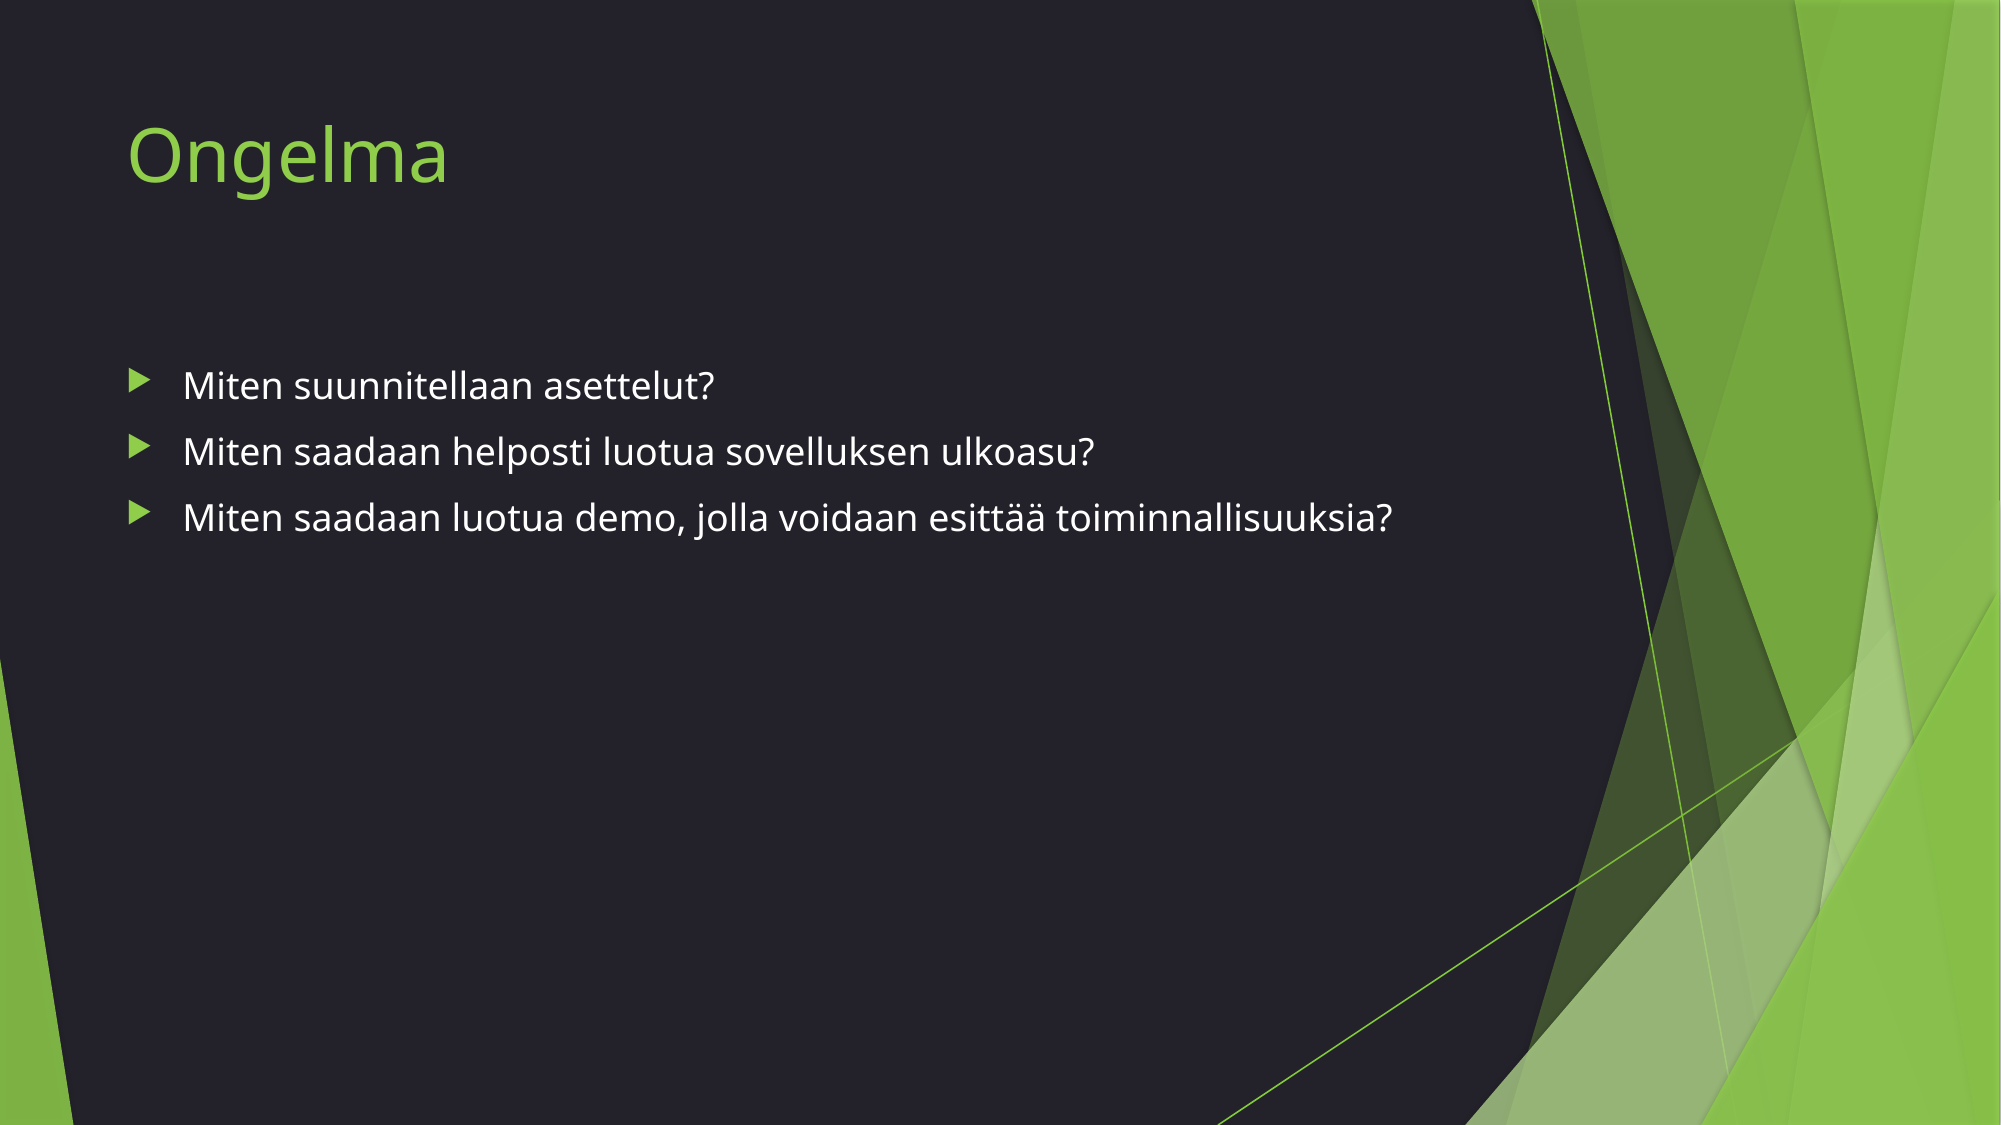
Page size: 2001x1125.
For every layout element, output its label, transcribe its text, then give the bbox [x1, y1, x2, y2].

list Miten suunnitellaan asettelut? Miten saadaan helposti luotua sovelluksen ulkoasu? Miten saadaan luotua demo, jolla voidaan esittää toiminnallisuuksia? [111, 354, 1522, 992]
title Ongelma [111, 99, 1522, 317]
